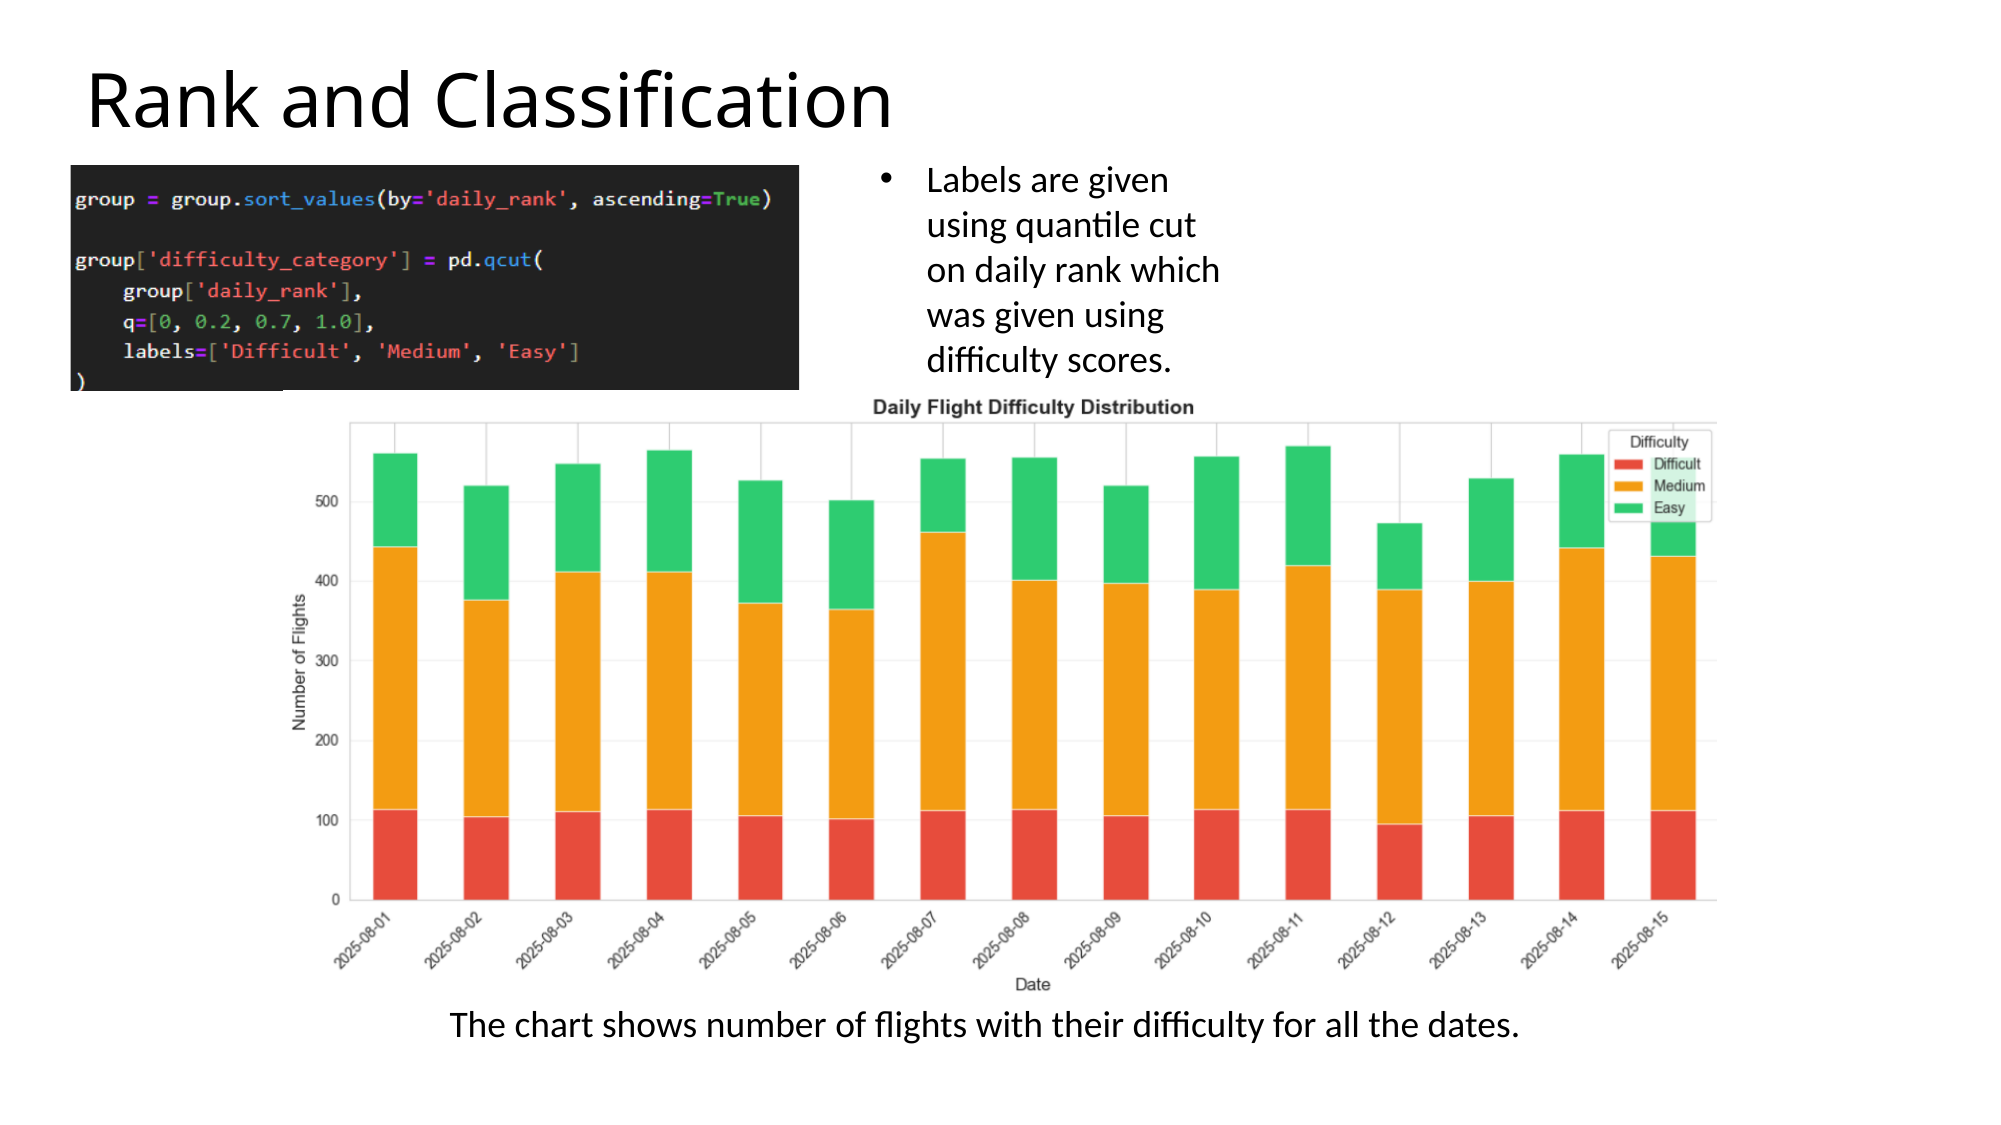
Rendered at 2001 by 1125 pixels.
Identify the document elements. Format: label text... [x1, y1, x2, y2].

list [70, 165, 800, 391]
picture [282, 390, 1717, 1004]
title Rank and Classification [70, 29, 1763, 177]
text_box Labels are given using quantile cut on daily rank which was given using difficulty scores. [864, 147, 1258, 388]
text_box The chart shows number of flights with their difficulty for all the dates. [434, 992, 1791, 1052]
